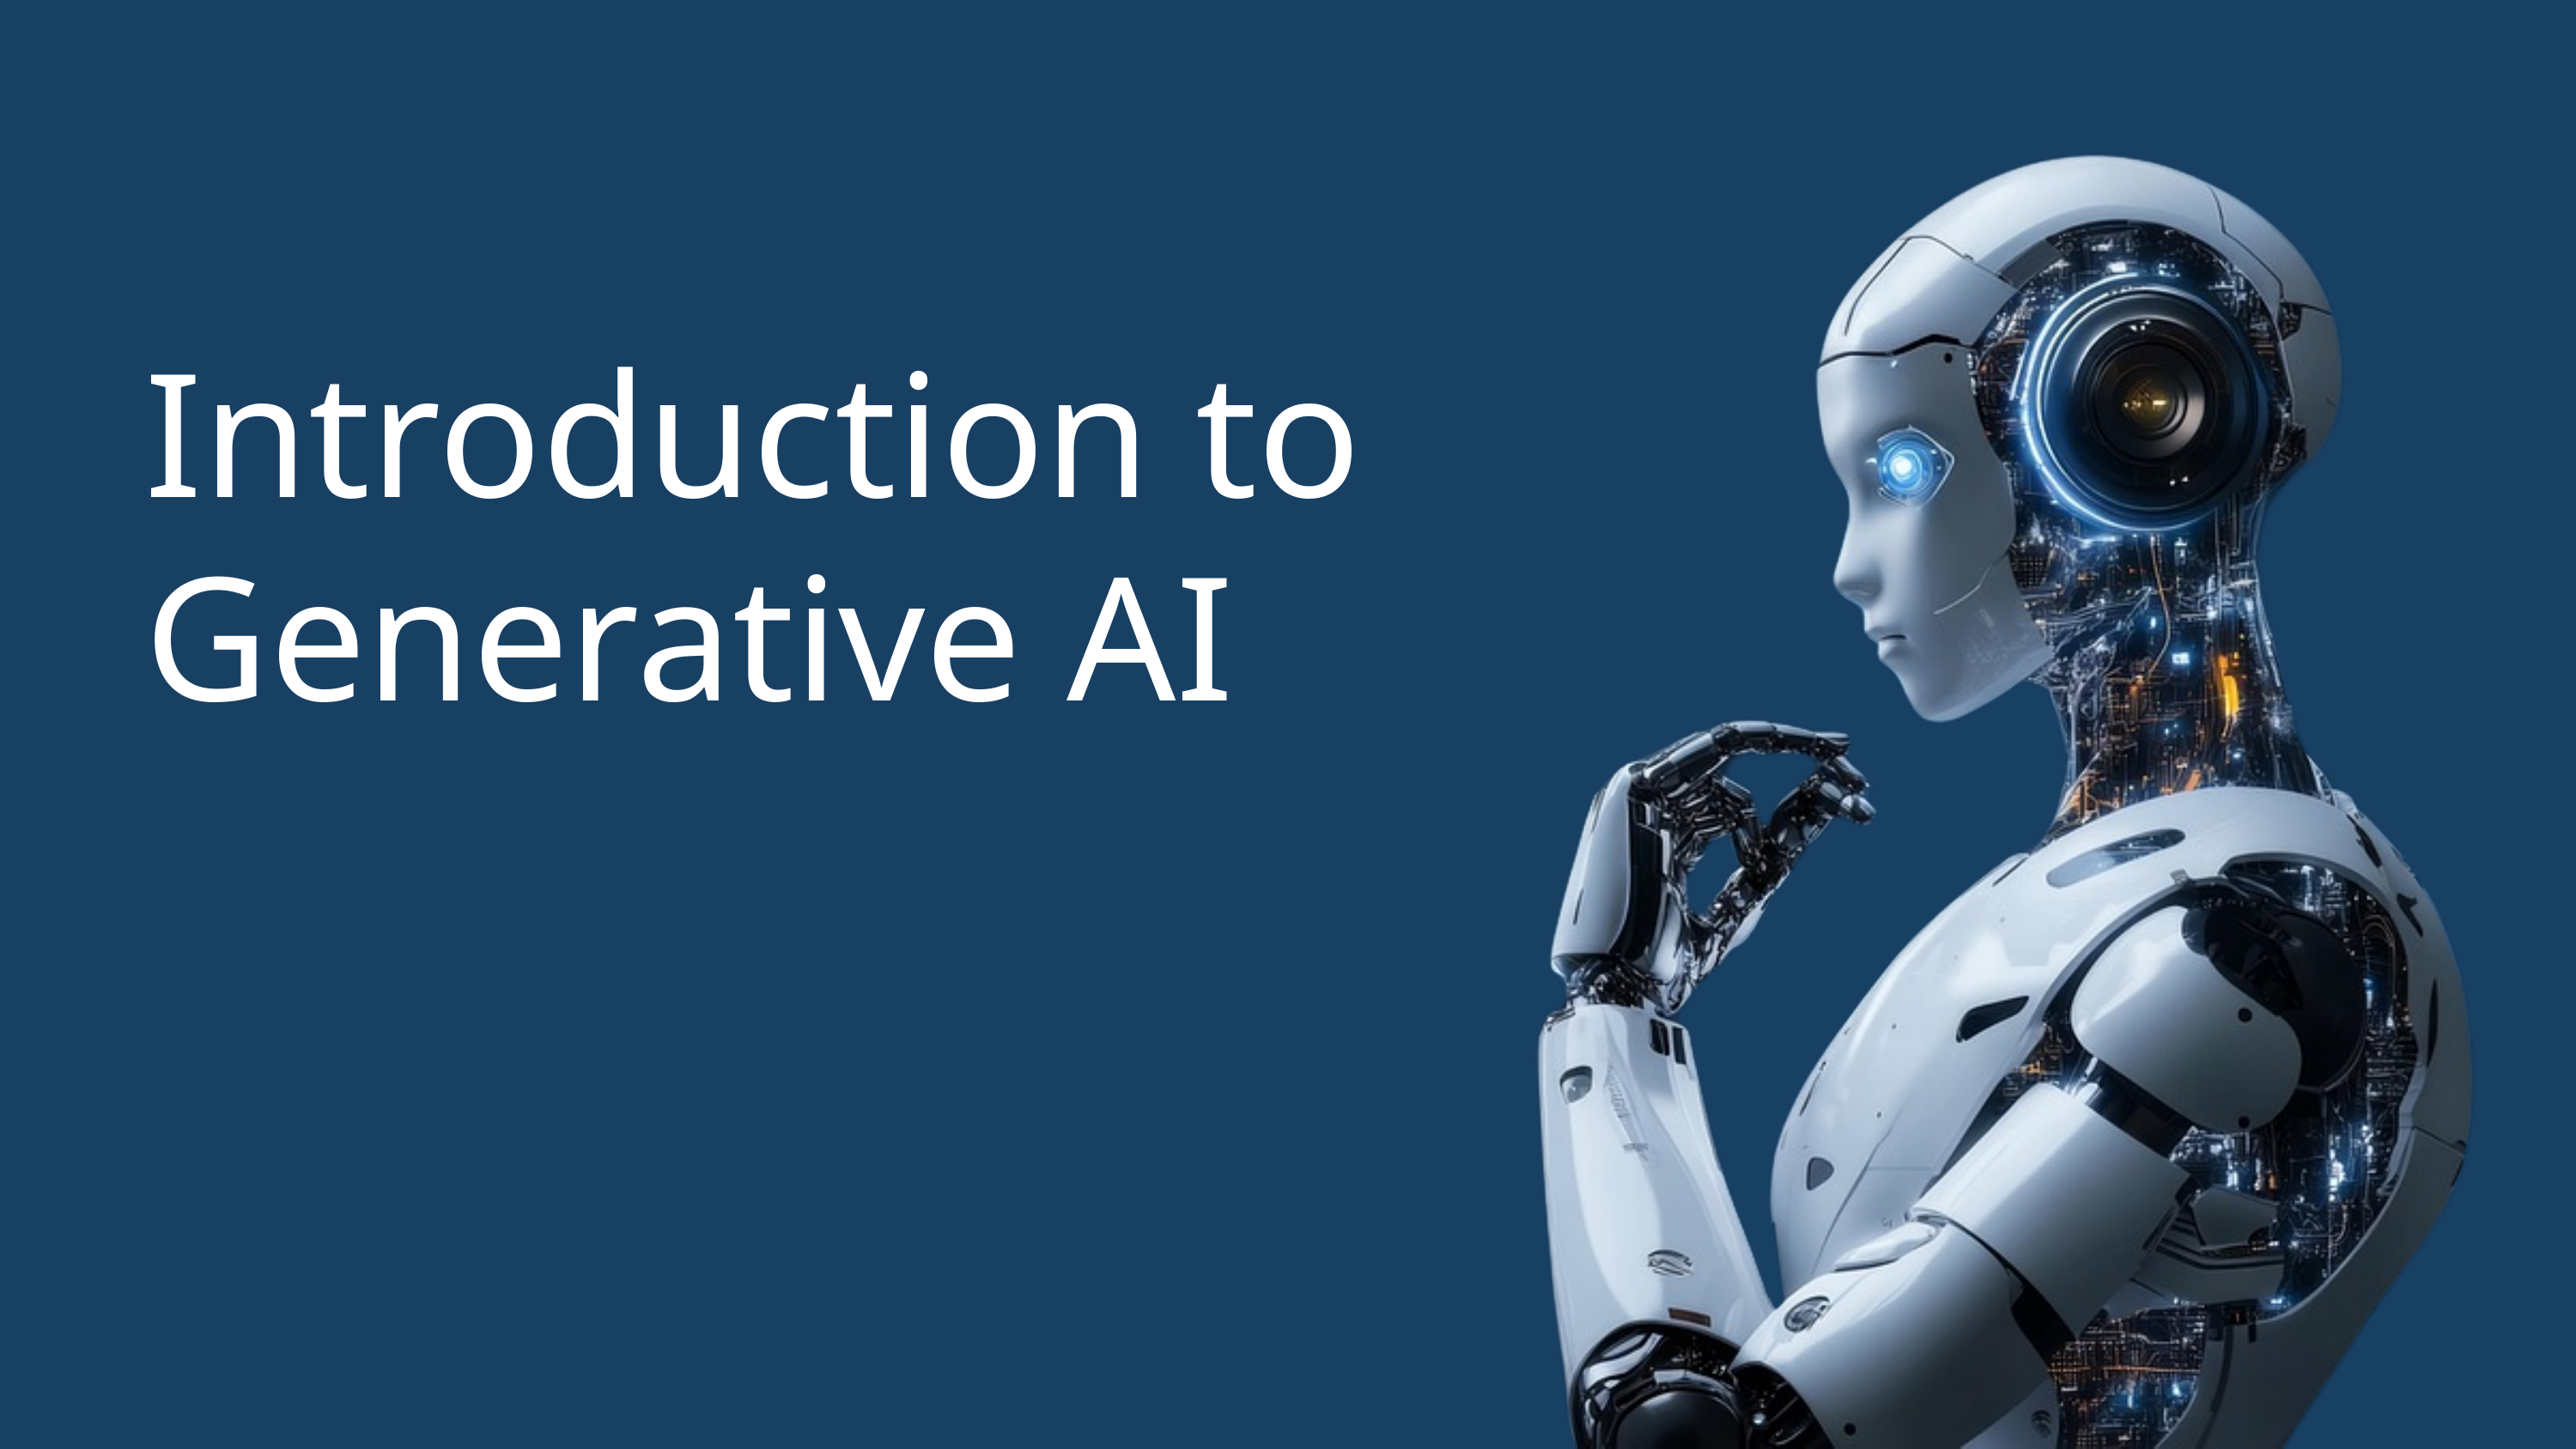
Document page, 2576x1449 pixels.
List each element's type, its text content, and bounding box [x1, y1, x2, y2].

text_box Introduction to Generative AI [144, 327, 1378, 736]
text_box [1467, 124, 2518, 1449]
